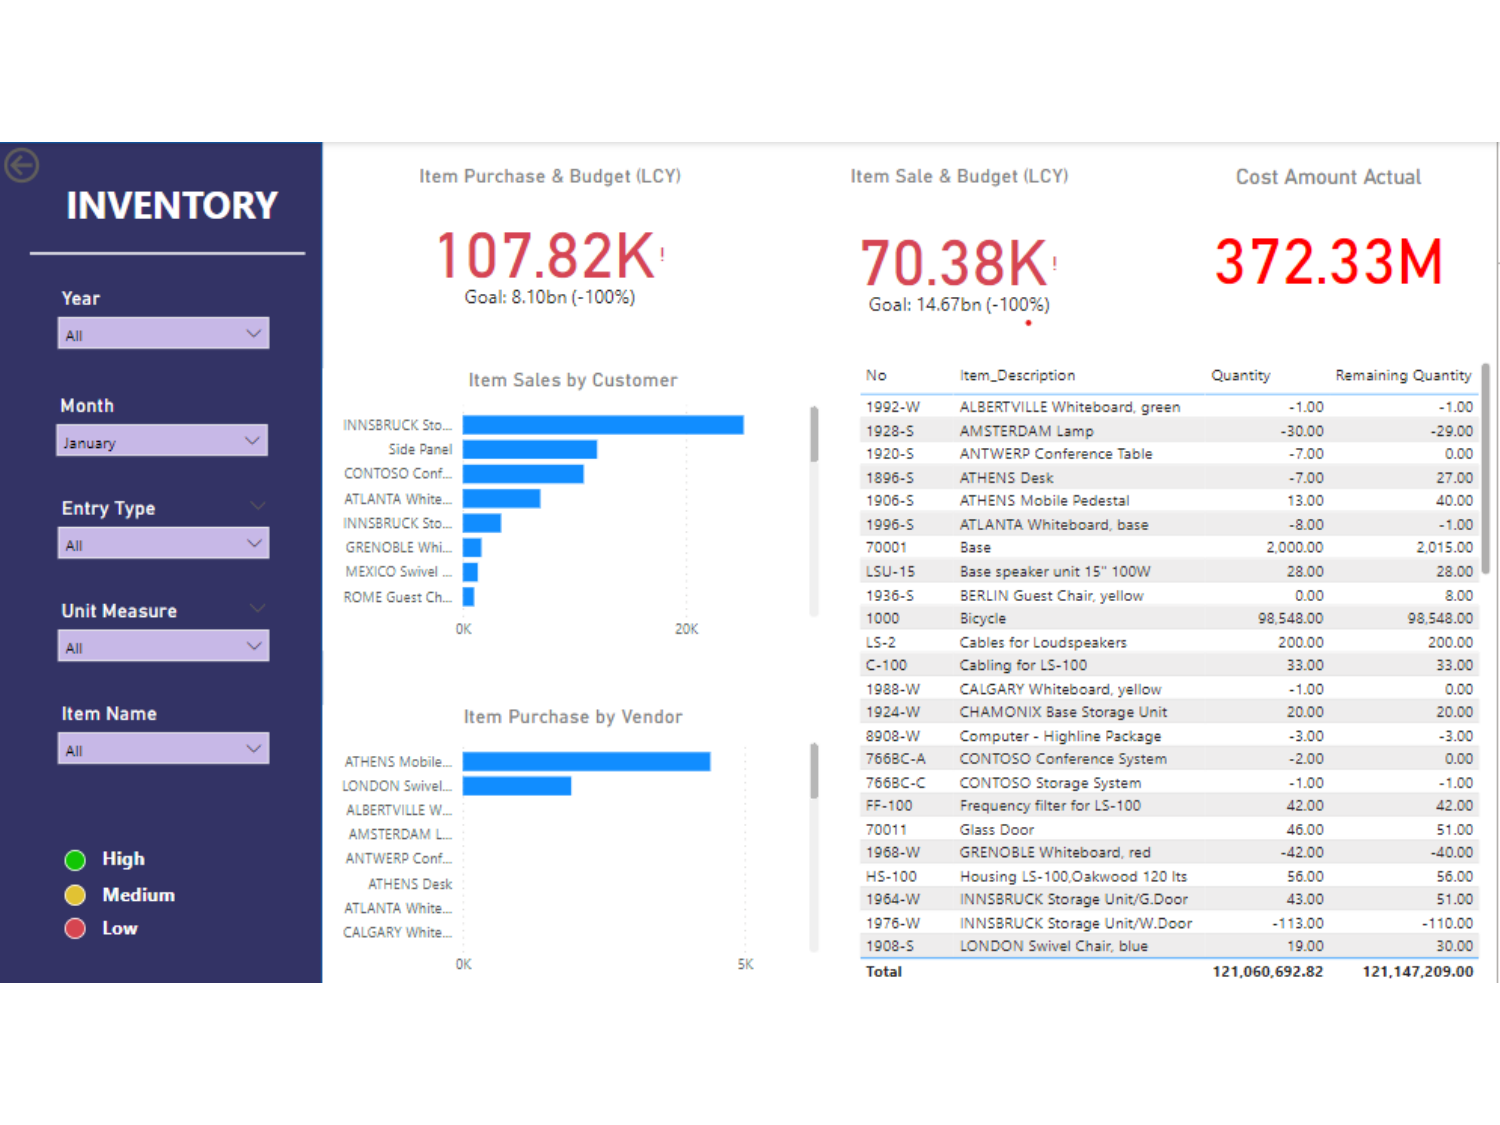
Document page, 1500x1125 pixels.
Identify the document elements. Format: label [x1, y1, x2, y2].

picture [0, 142, 1500, 983]
